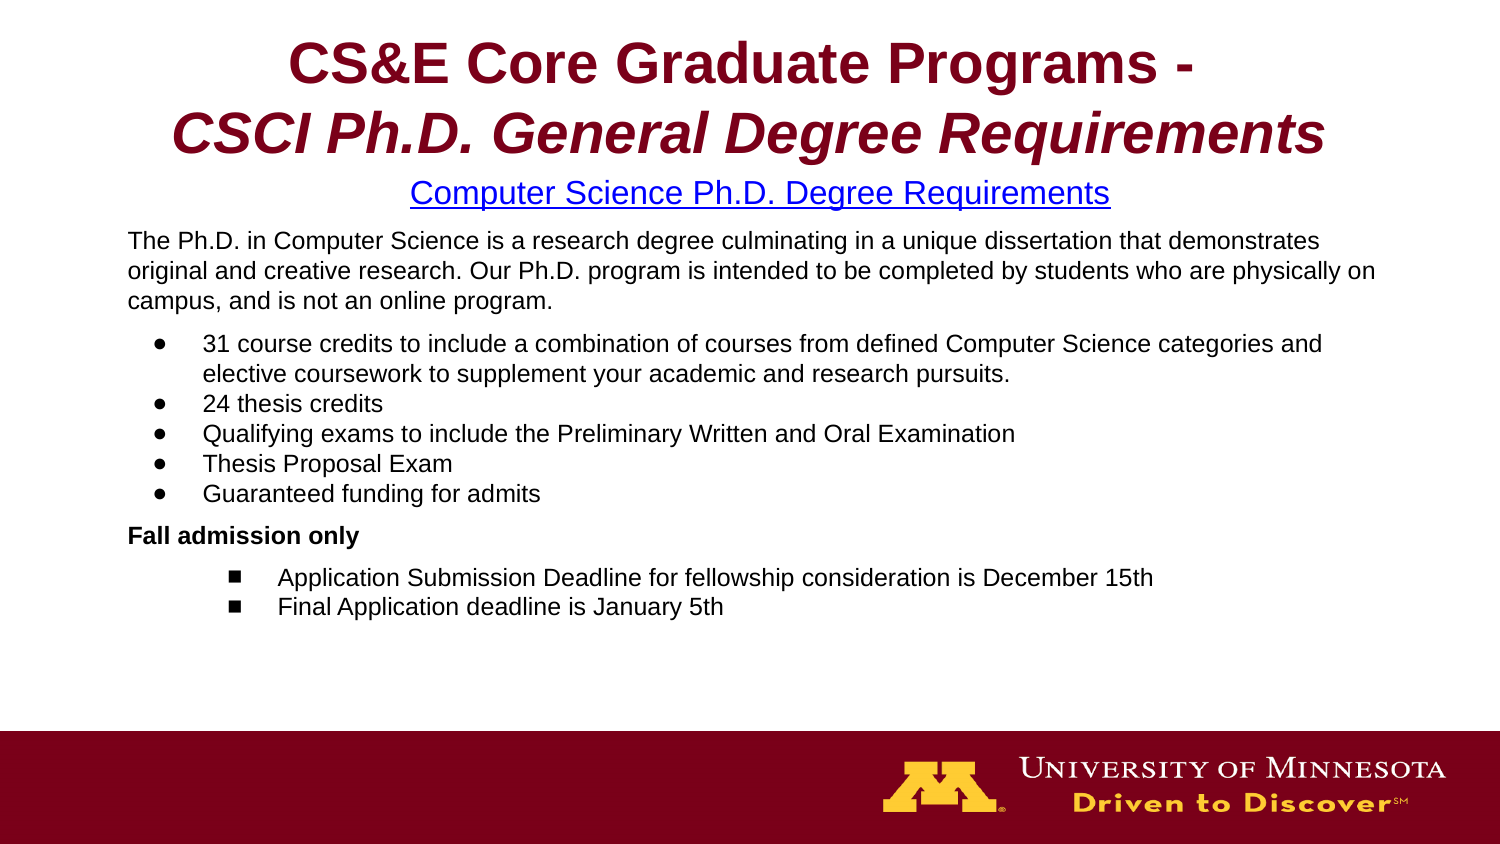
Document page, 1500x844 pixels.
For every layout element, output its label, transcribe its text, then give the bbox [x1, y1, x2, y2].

picture [0, 731, 1500, 844]
title CS&E Core Graduate Programs - CSCI Ph.D. General Degree Requirements [112, 33, 1388, 156]
list Computer Science Ph.D. Degree Requirements The Ph.D. in Computer Science is a research degree culminating in a unique dissertation that demonstrates original and creative research. Our Ph.D. program is intended to be completed by students who are physically on campus, and is not an online program. 31 course credits to include a combination of courses from defined Computer Science categories and elective coursework to supplement your academic and research pursuits. 24 thesis credits Qualifying exams to include the Preliminary Written and Oral Examination Thesis Proposal Exam Guaranteed funding for admits Fall admission only Application Submission Deadline for fellowship consideration is December 15th Final Application deadline is January 5th [112, 156, 1409, 761]
